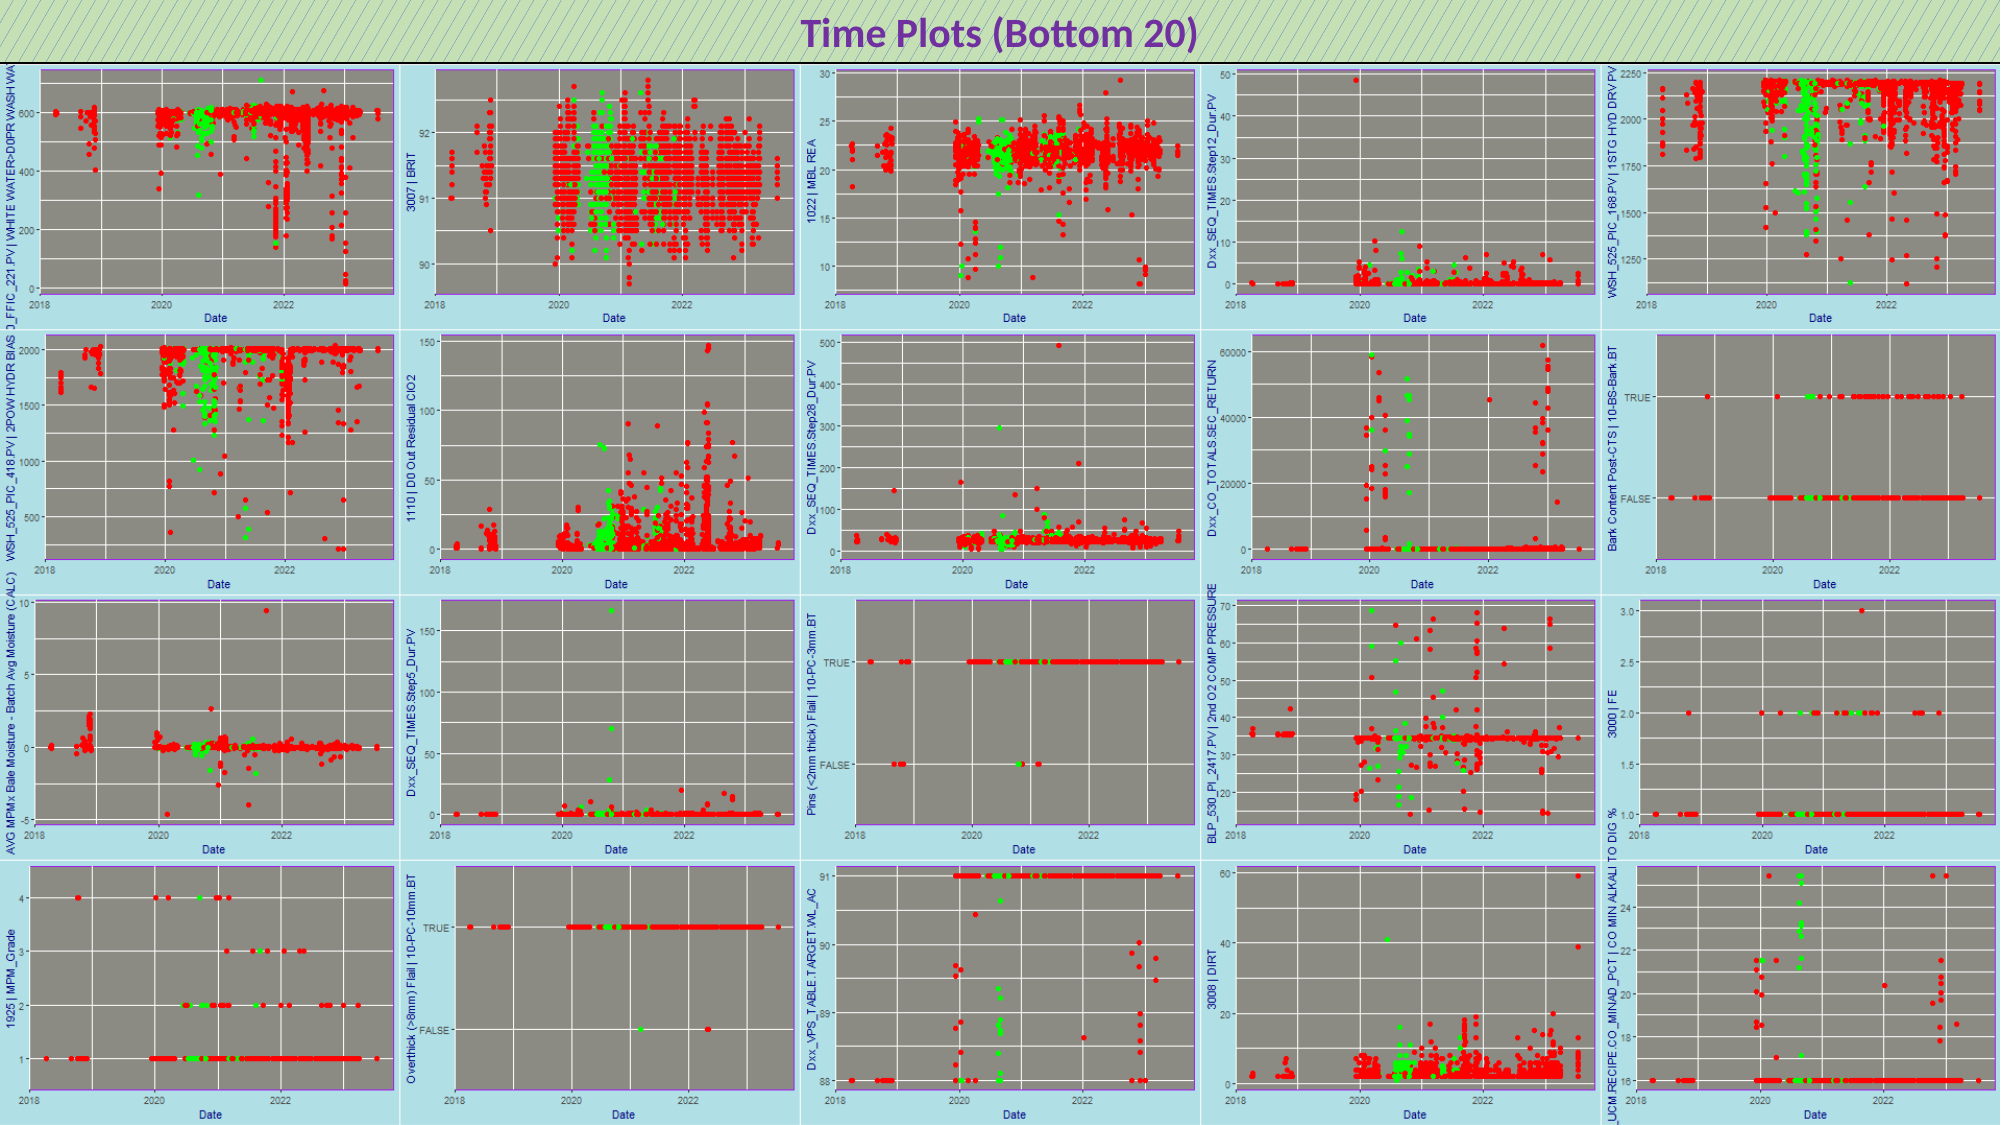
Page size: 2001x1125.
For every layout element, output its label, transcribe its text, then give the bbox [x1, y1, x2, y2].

picture [0, 62, 2000, 1125]
text_box Time Plots (Bottom 20) [691, 2, 1309, 60]
